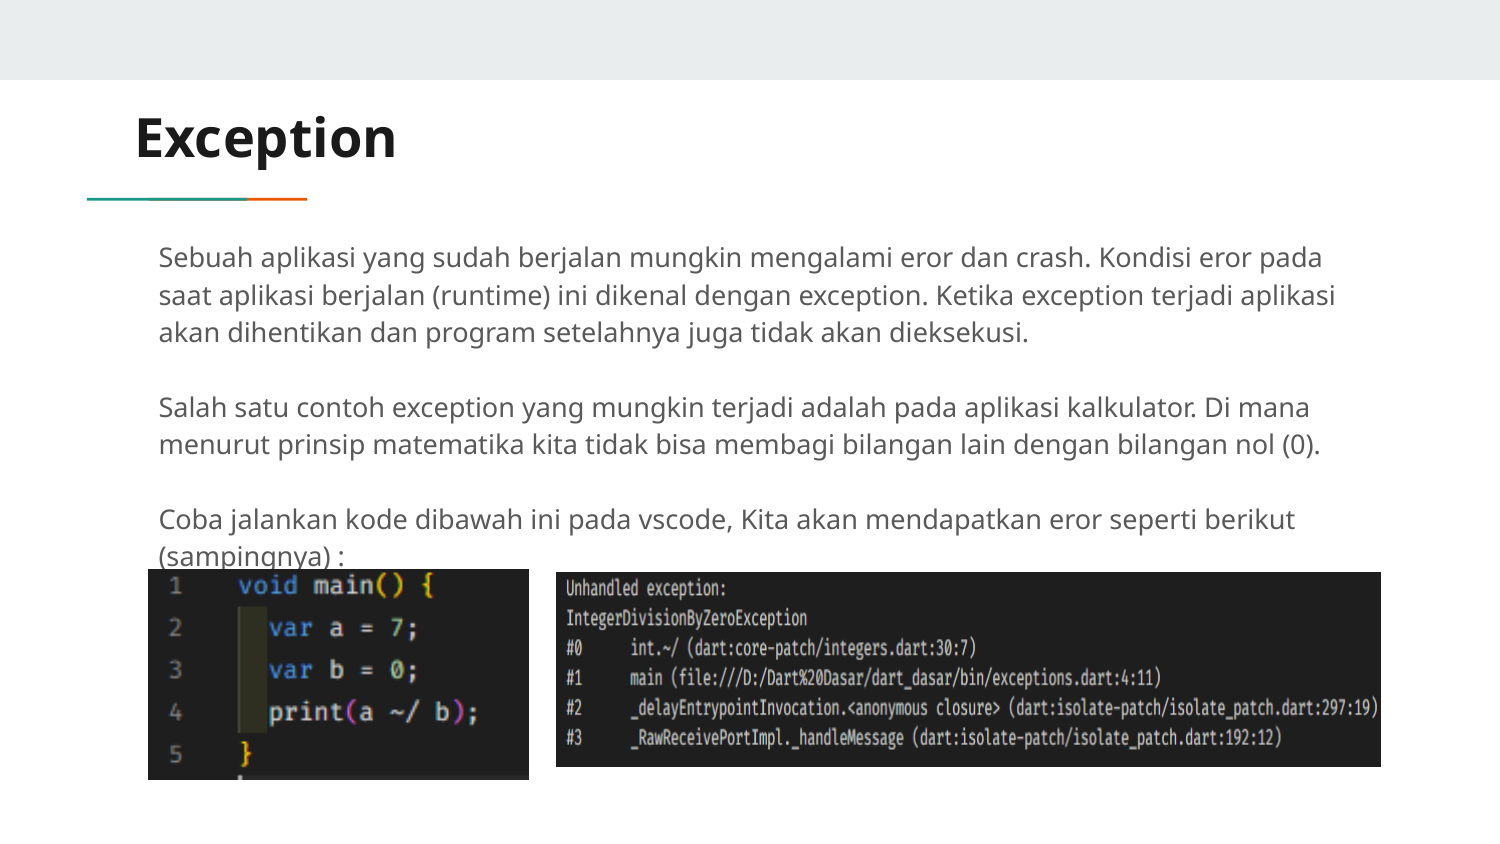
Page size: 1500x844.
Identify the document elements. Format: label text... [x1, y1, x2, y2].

list Sebuah aplikasi yang sudah berjalan mungkin mengalami eror dan crash. Kondisi eror pada saat aplikasi berjalan (runtime) ini dikenal dengan exception. Ketika exception terjadi aplikasi akan dihentikan dan program setelahnya juga tidak akan dieksekusi. Salah satu contoh exception yang mungkin terjadi adalah pada aplikasi kalkulator. Di mana menurut prinsip matematika kita tidak bisa membagi bilangan lain dengan bilangan nol (0). Coba jalankan kode dibawah ini pada vscode, Kita akan mendapatkan eror seperti berikut (sampingnya) : [119, 220, 1381, 780]
title Exception [119, 87, 1381, 176]
picture [556, 572, 1381, 767]
picture [147, 569, 529, 781]
